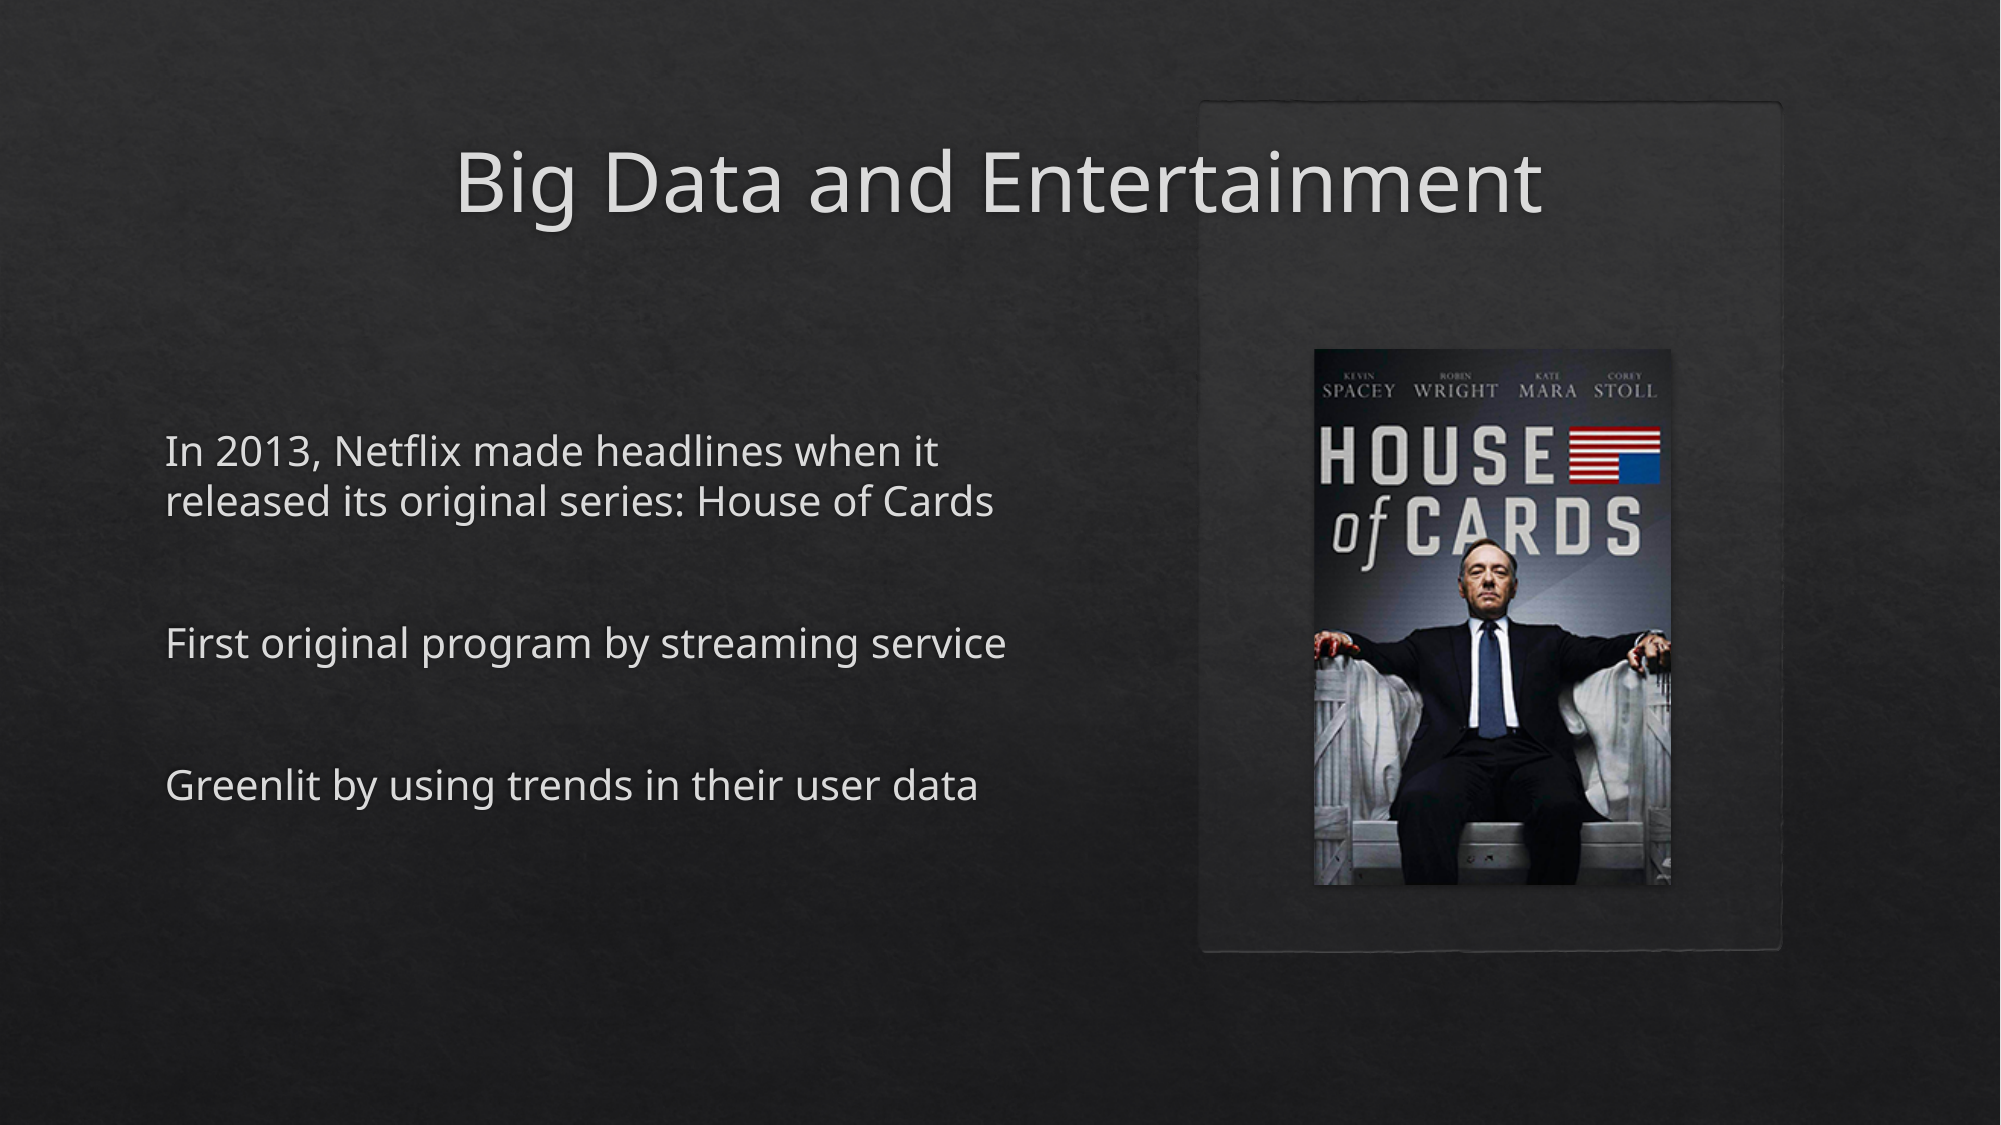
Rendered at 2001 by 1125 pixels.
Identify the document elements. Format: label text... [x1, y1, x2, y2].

list In 2013, Netflix made headlines when it released its original series: House of Cards First original program by streaming service Greenlit by using trends in their user data [149, 284, 1060, 950]
title Big Data and Entertainment [149, 99, 1849, 260]
picture [1196, 260, 1785, 954]
